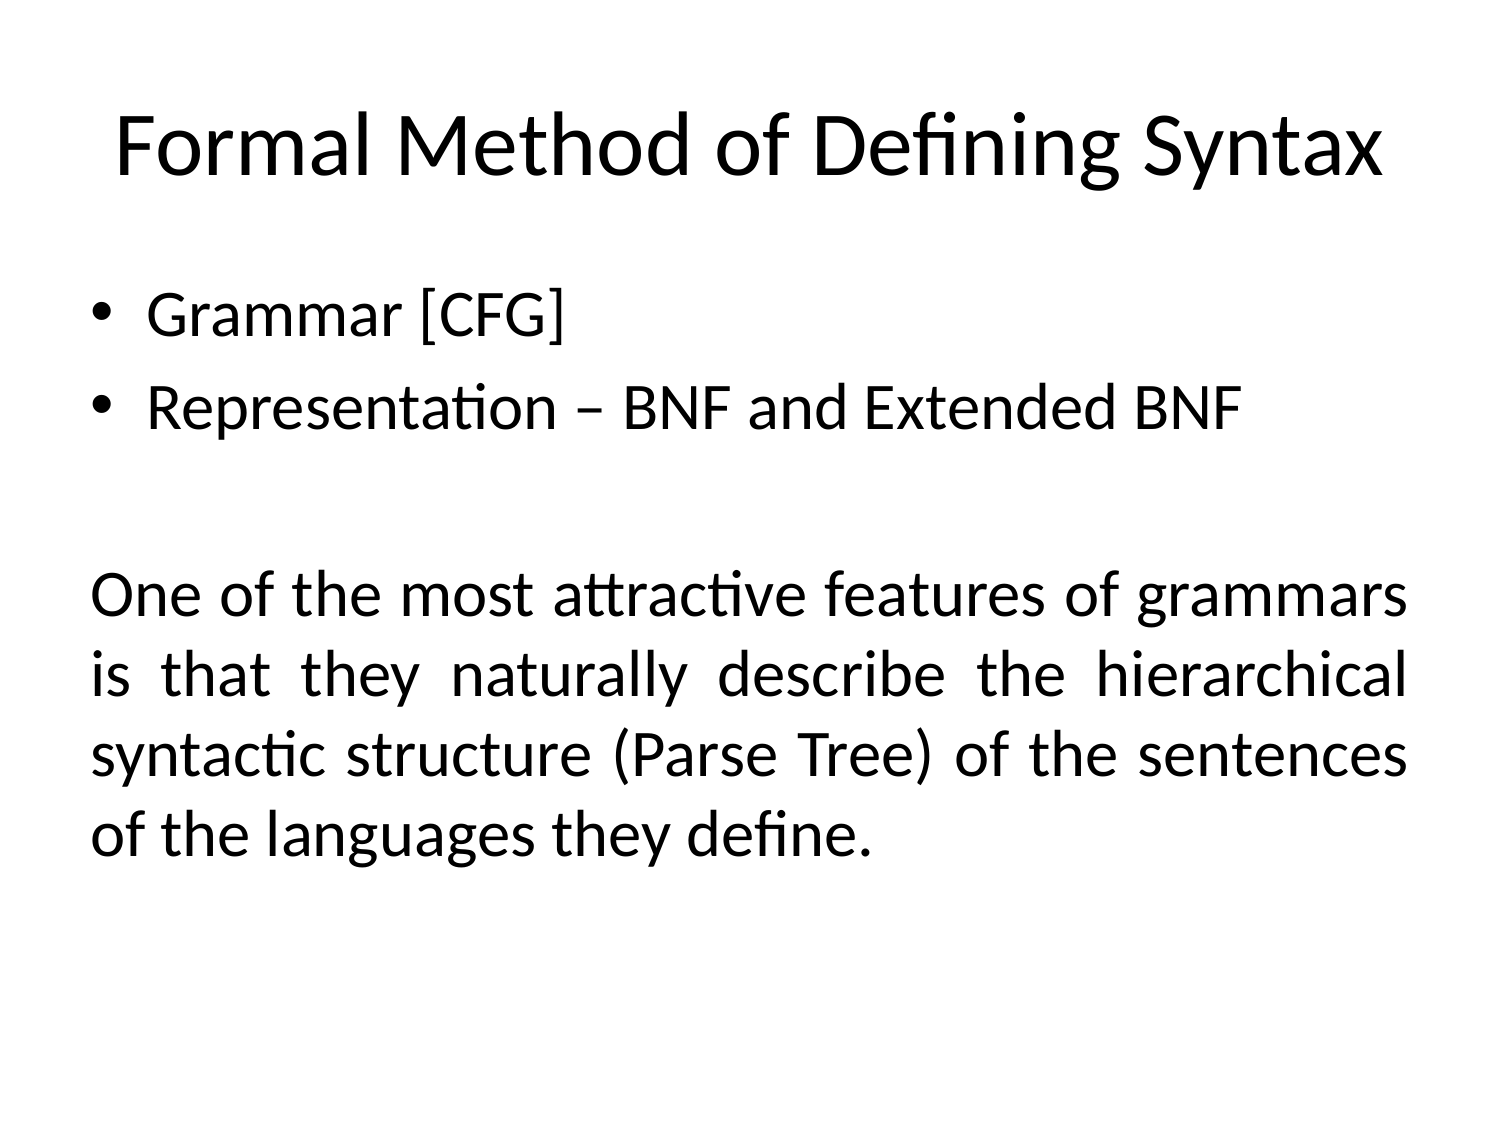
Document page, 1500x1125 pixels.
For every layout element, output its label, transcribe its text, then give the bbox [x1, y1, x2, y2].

title Formal Method of Defining Syntax [75, 45, 1425, 233]
list Grammar [CFG] Representation – BNF and Extended BNF One of the most attractive features of grammars is that they naturally describe the hierarchical syntactic structure (Parse Tree) of the sentences of the languages they define. [75, 262, 1425, 1005]
